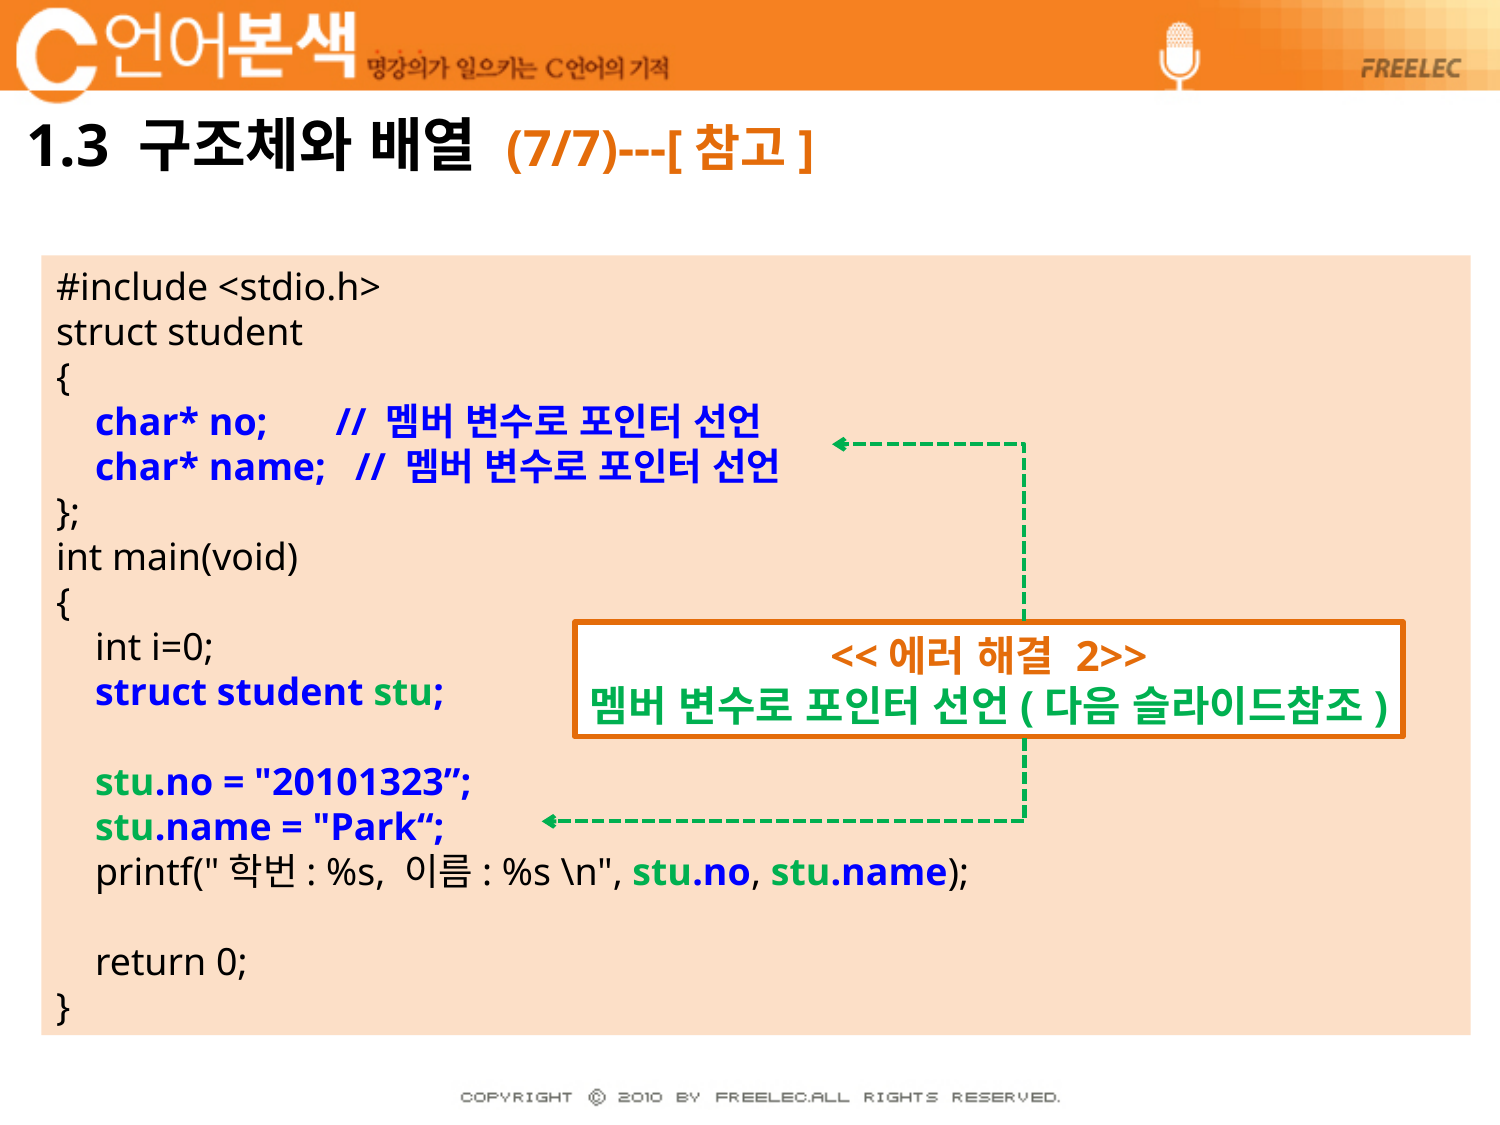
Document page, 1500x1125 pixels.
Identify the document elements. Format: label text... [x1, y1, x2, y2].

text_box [741, 538, 825, 1022]
title 1.3 구조체와 배열 (7/7)---[참고] [11, 107, 1500, 178]
picture [0, 0, 1500, 1125]
text_box <<에러 해결 2>> 멤버 변수로 포인터 선언(다음 슬라이드참조) [574, 622, 736, 737]
text_box #include <stdio.h> struct student { char* no; // 멤버 변수로 포인터 선언 char* name; // 멤버 변수로 포인터 선언 }; int main(void) { int i=0; struct student stu; stu.no = "20101323”; stu.name = "Park“; printf("학번: %s, 이름: %s \n", stu.no, stu.name); return 0; } [41, 255, 1471, 1036]
text_box <<에러 해결 2>> 멤버 변수로 포인터 선언(다음 슬라이드참조) [830, 622, 1404, 737]
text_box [839, 436, 1017, 629]
